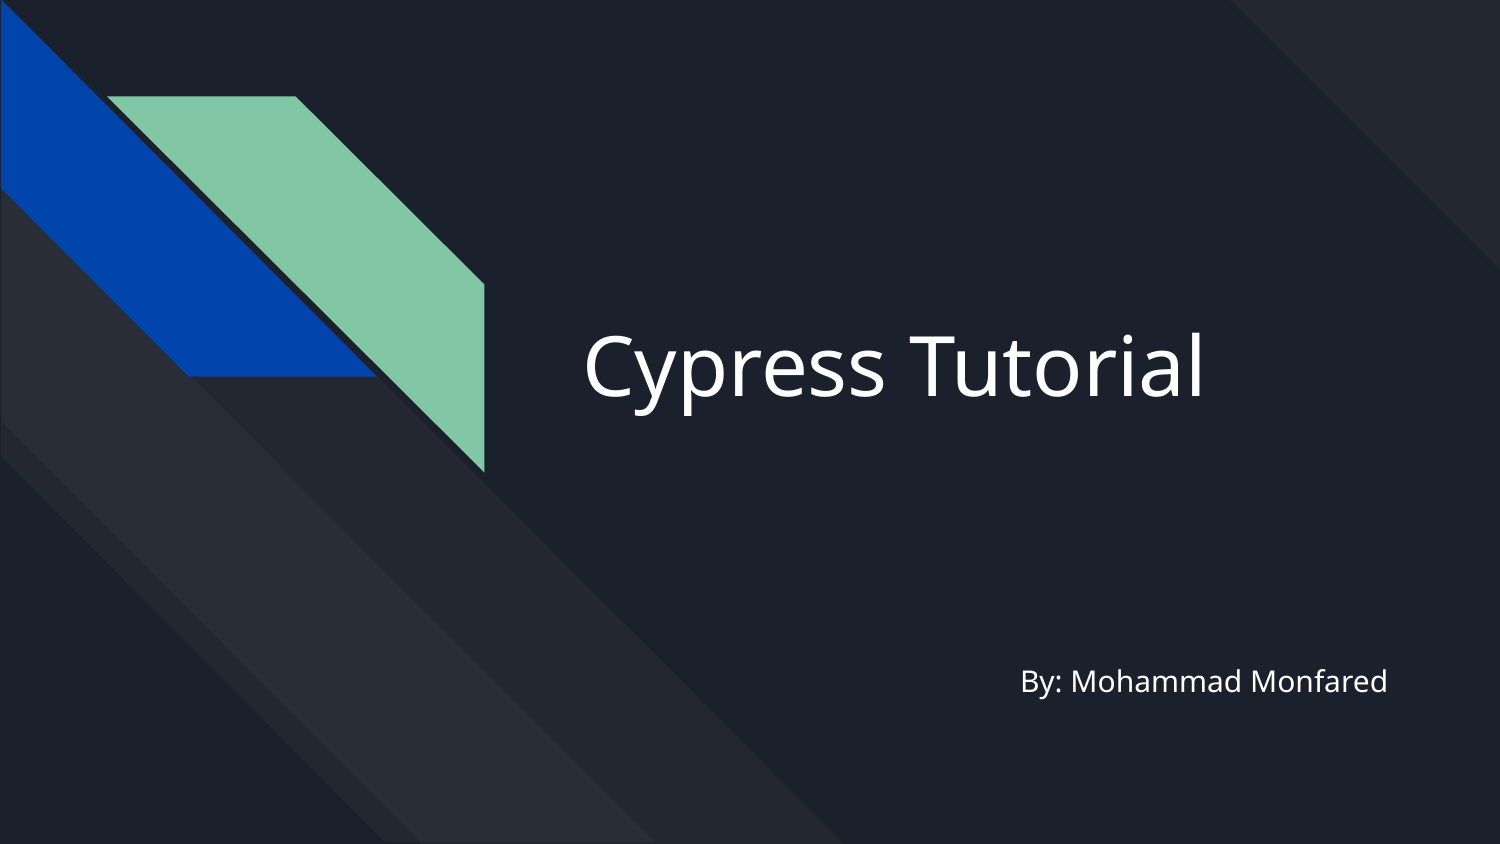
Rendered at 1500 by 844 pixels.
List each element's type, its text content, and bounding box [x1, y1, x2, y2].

title Cypress Tutorial [567, 292, 1391, 552]
text_box By: Mohammad Monfared [1005, 646, 1486, 717]
